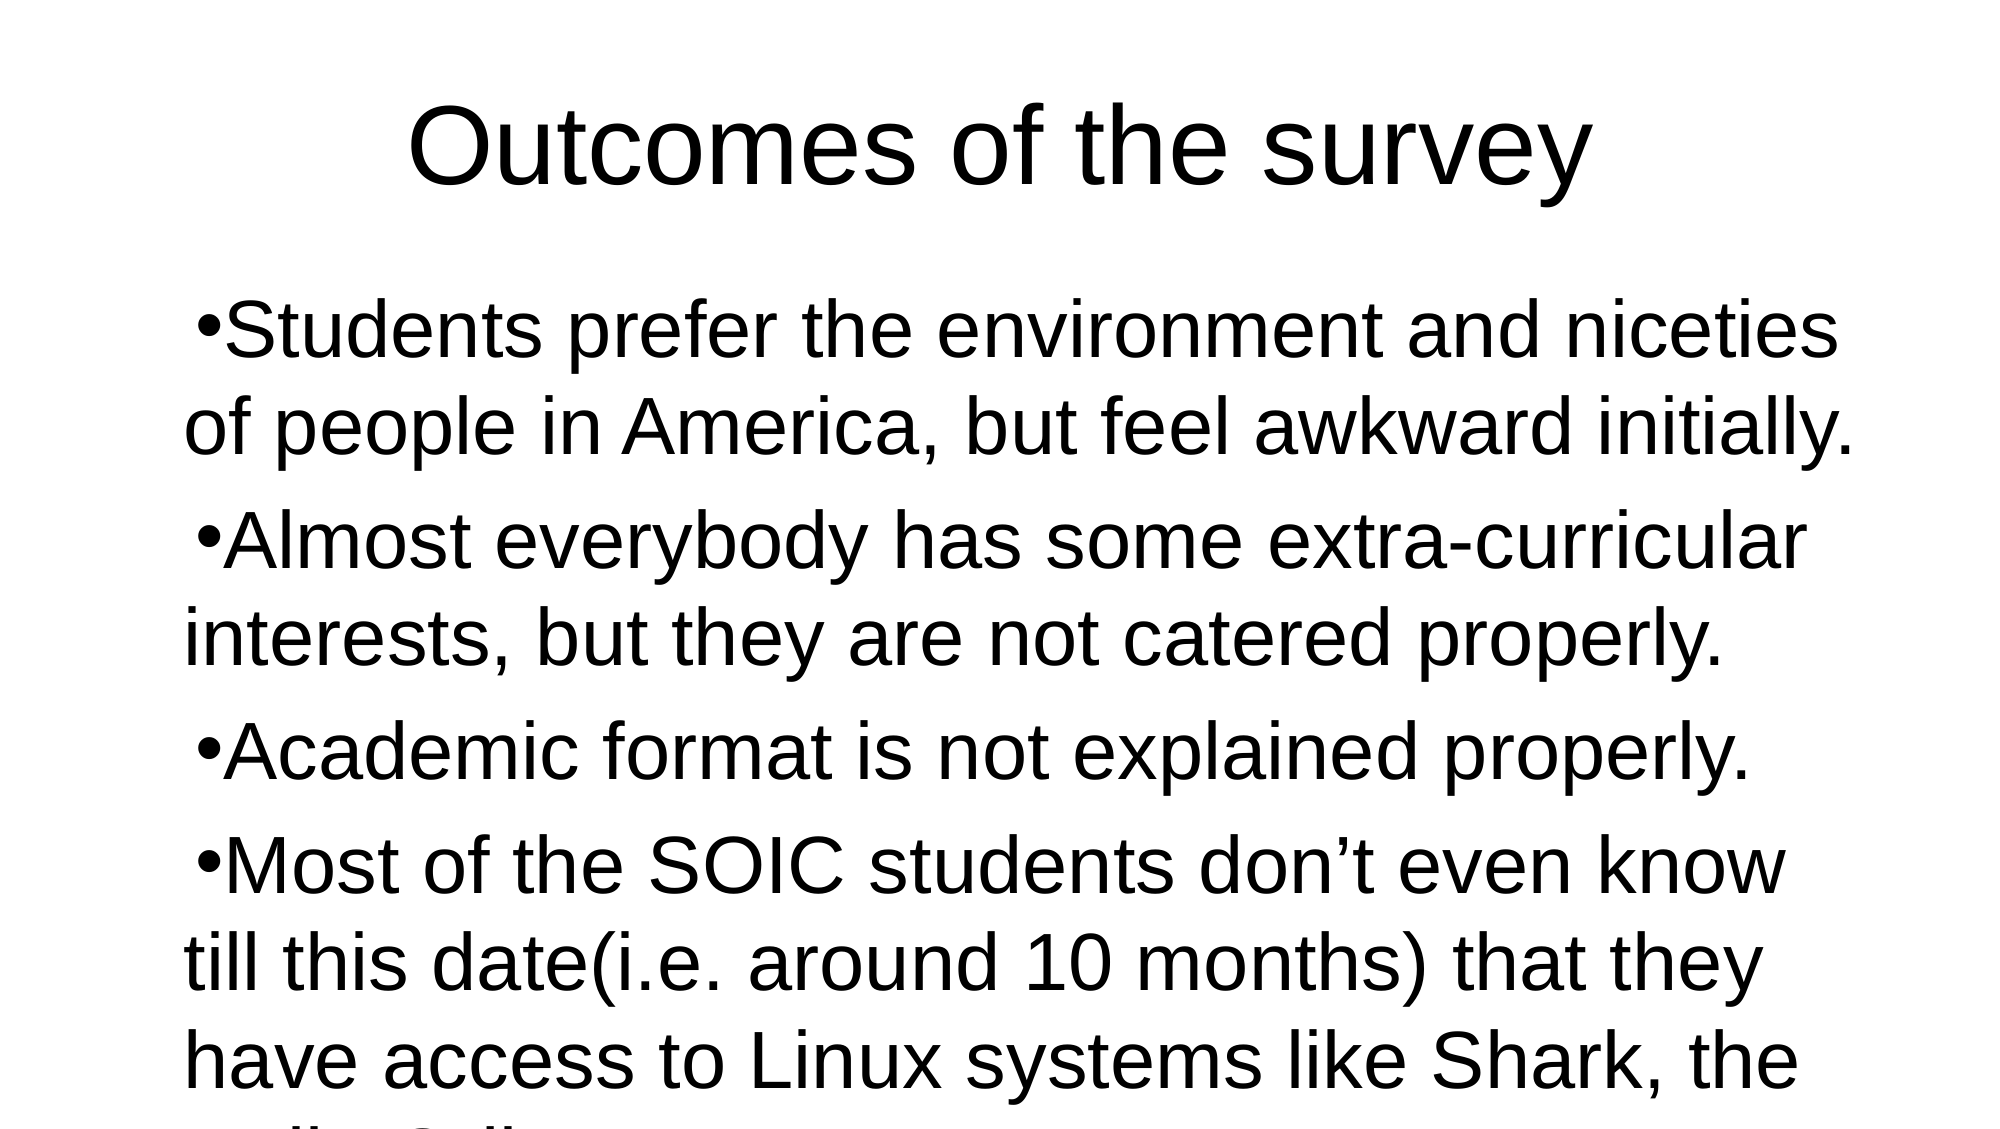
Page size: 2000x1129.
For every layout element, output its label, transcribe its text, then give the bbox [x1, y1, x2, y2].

title Outcomes of the survey [99, 45, 1900, 234]
list Students prefer the environment and niceties of people in America, but feel awkward initially. Almost everybody has some extra-curricular interests, but they are not catered properly. Academic format is not explained properly. Most of the SOIC students don’t even know till this date(i.e. around 10 months) that they have access to Linux systems like Shark, the Hulk, Odin, etc. Cultural barrier should be transformed into a fantong (that means useless in Chinese) [99, 260, 1900, 1006]
